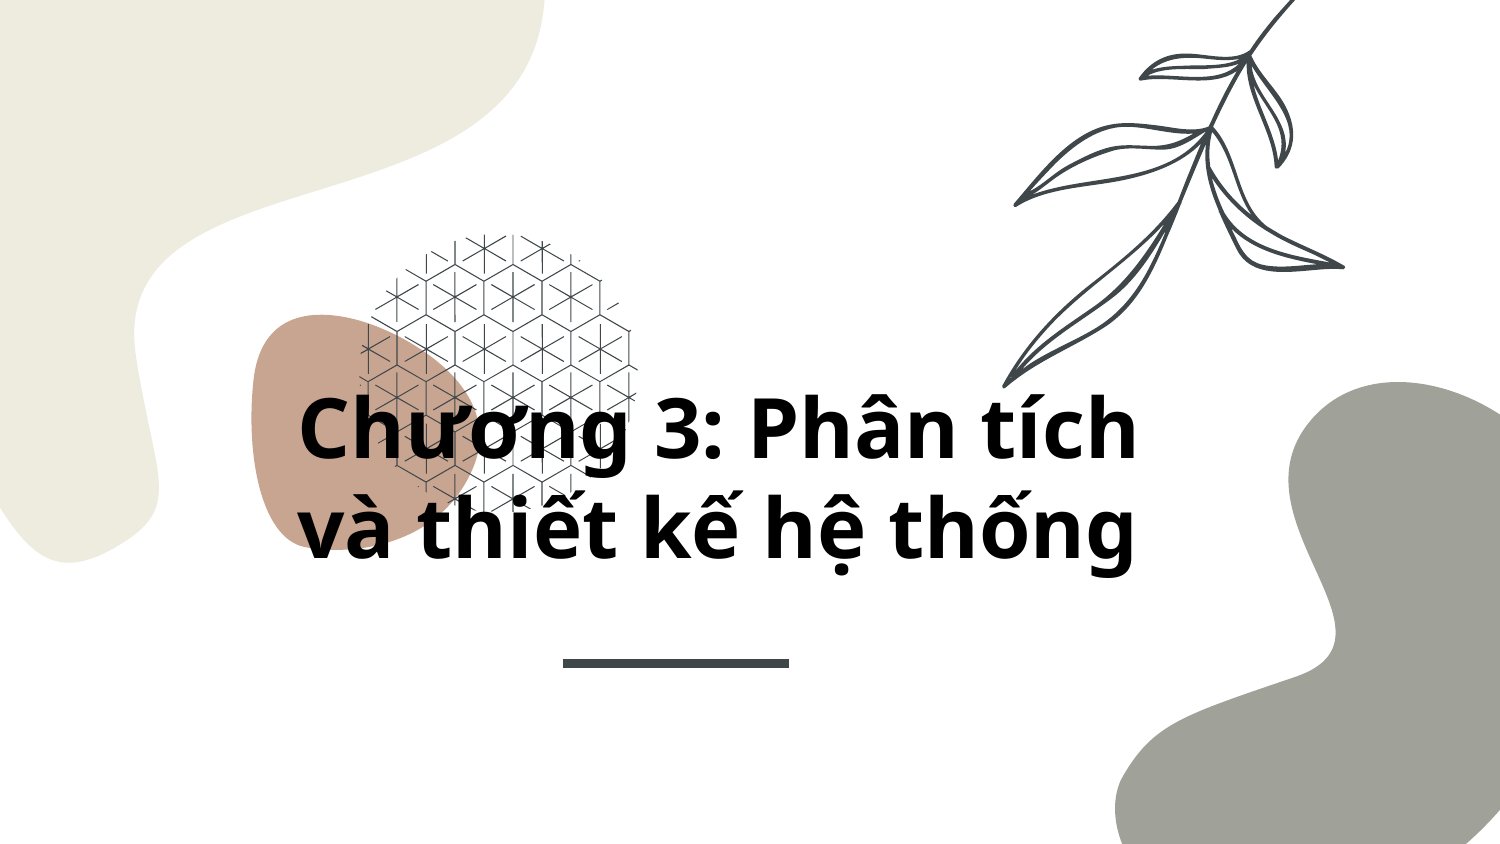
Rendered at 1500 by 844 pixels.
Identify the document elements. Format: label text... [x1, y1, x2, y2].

text_box Chương 3: Phân tích và thiết kế hệ thống [282, 367, 1157, 583]
text_box [257, 323, 1243, 572]
text_box [562, 659, 789, 668]
